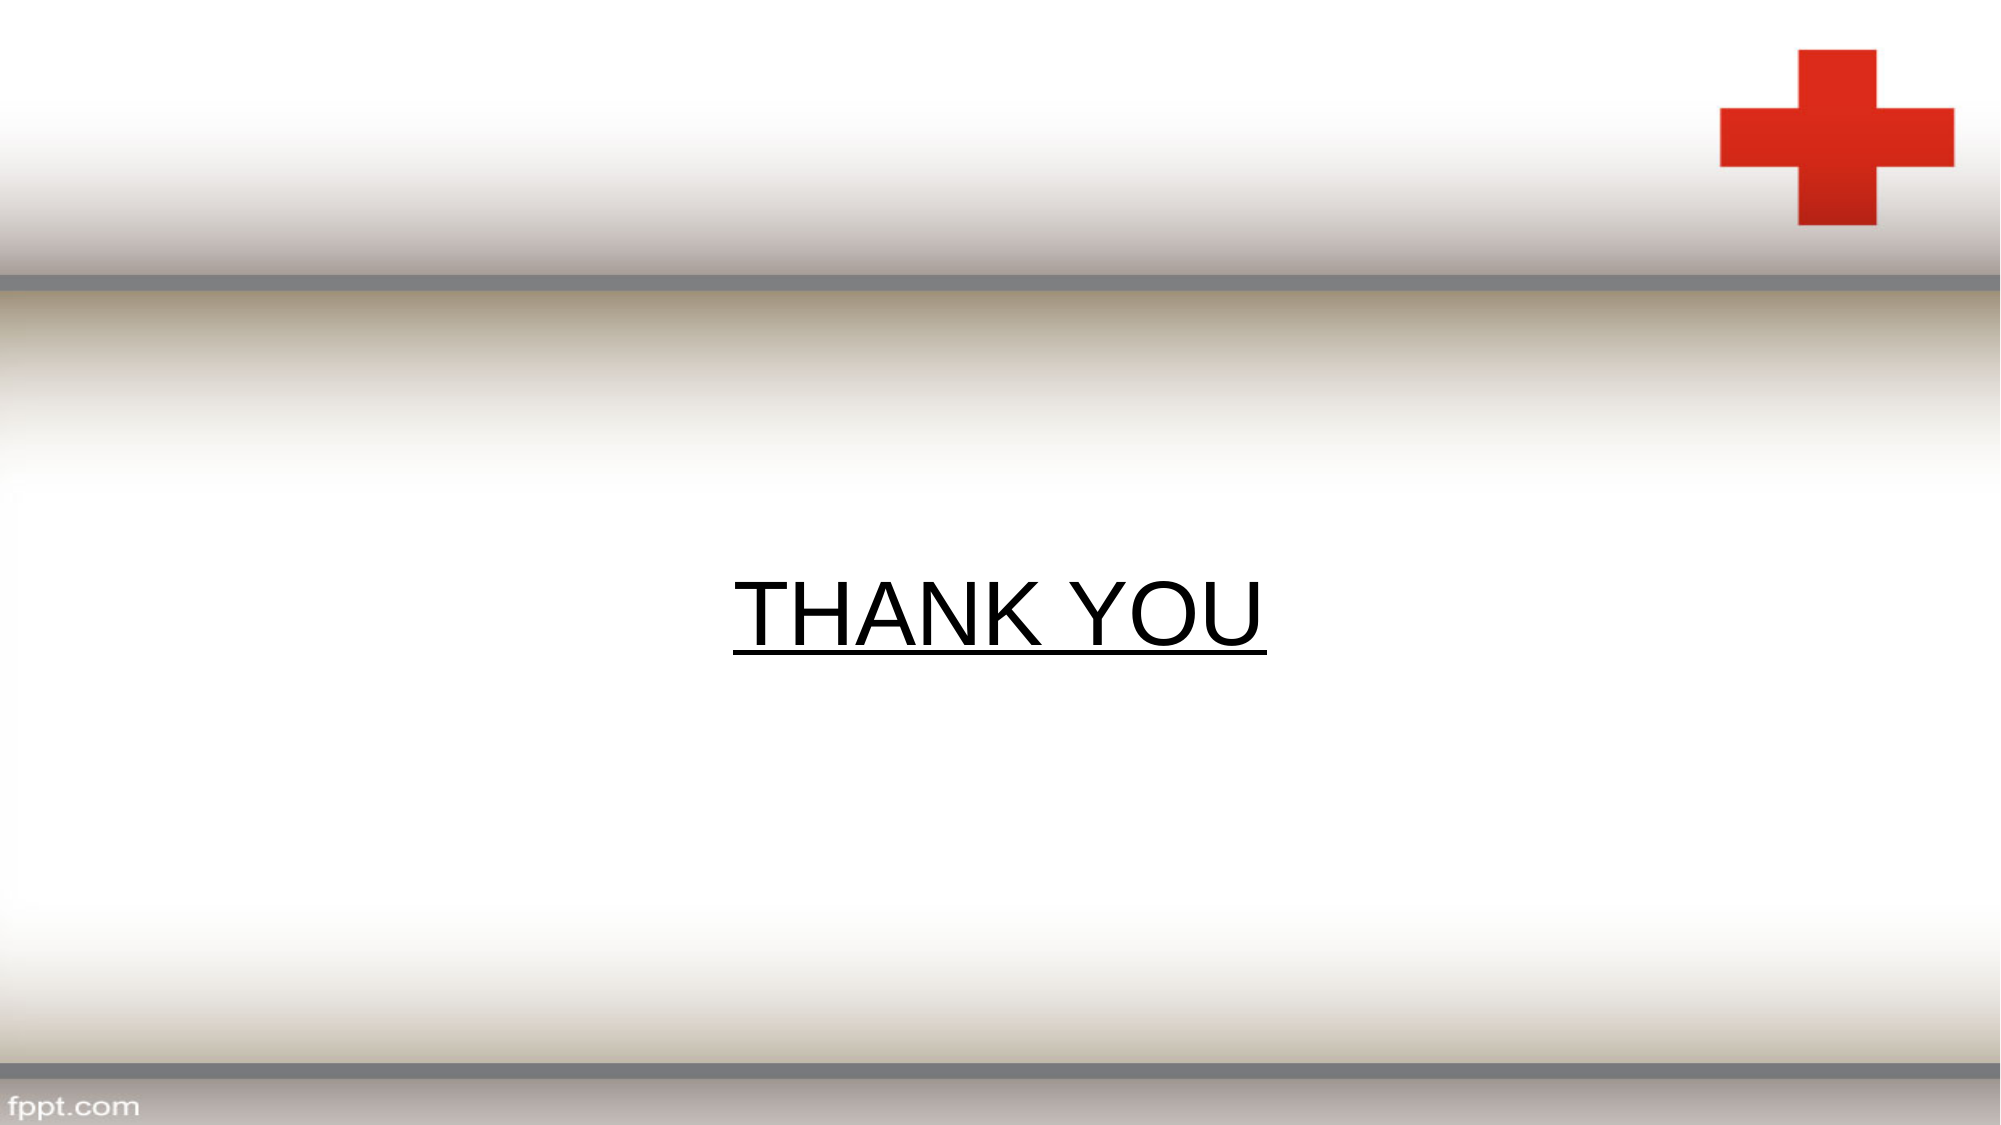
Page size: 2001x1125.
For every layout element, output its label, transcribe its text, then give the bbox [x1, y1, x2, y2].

picture [0, 0, 2001, 1125]
title THANK YOU [249, 279, 1750, 672]
